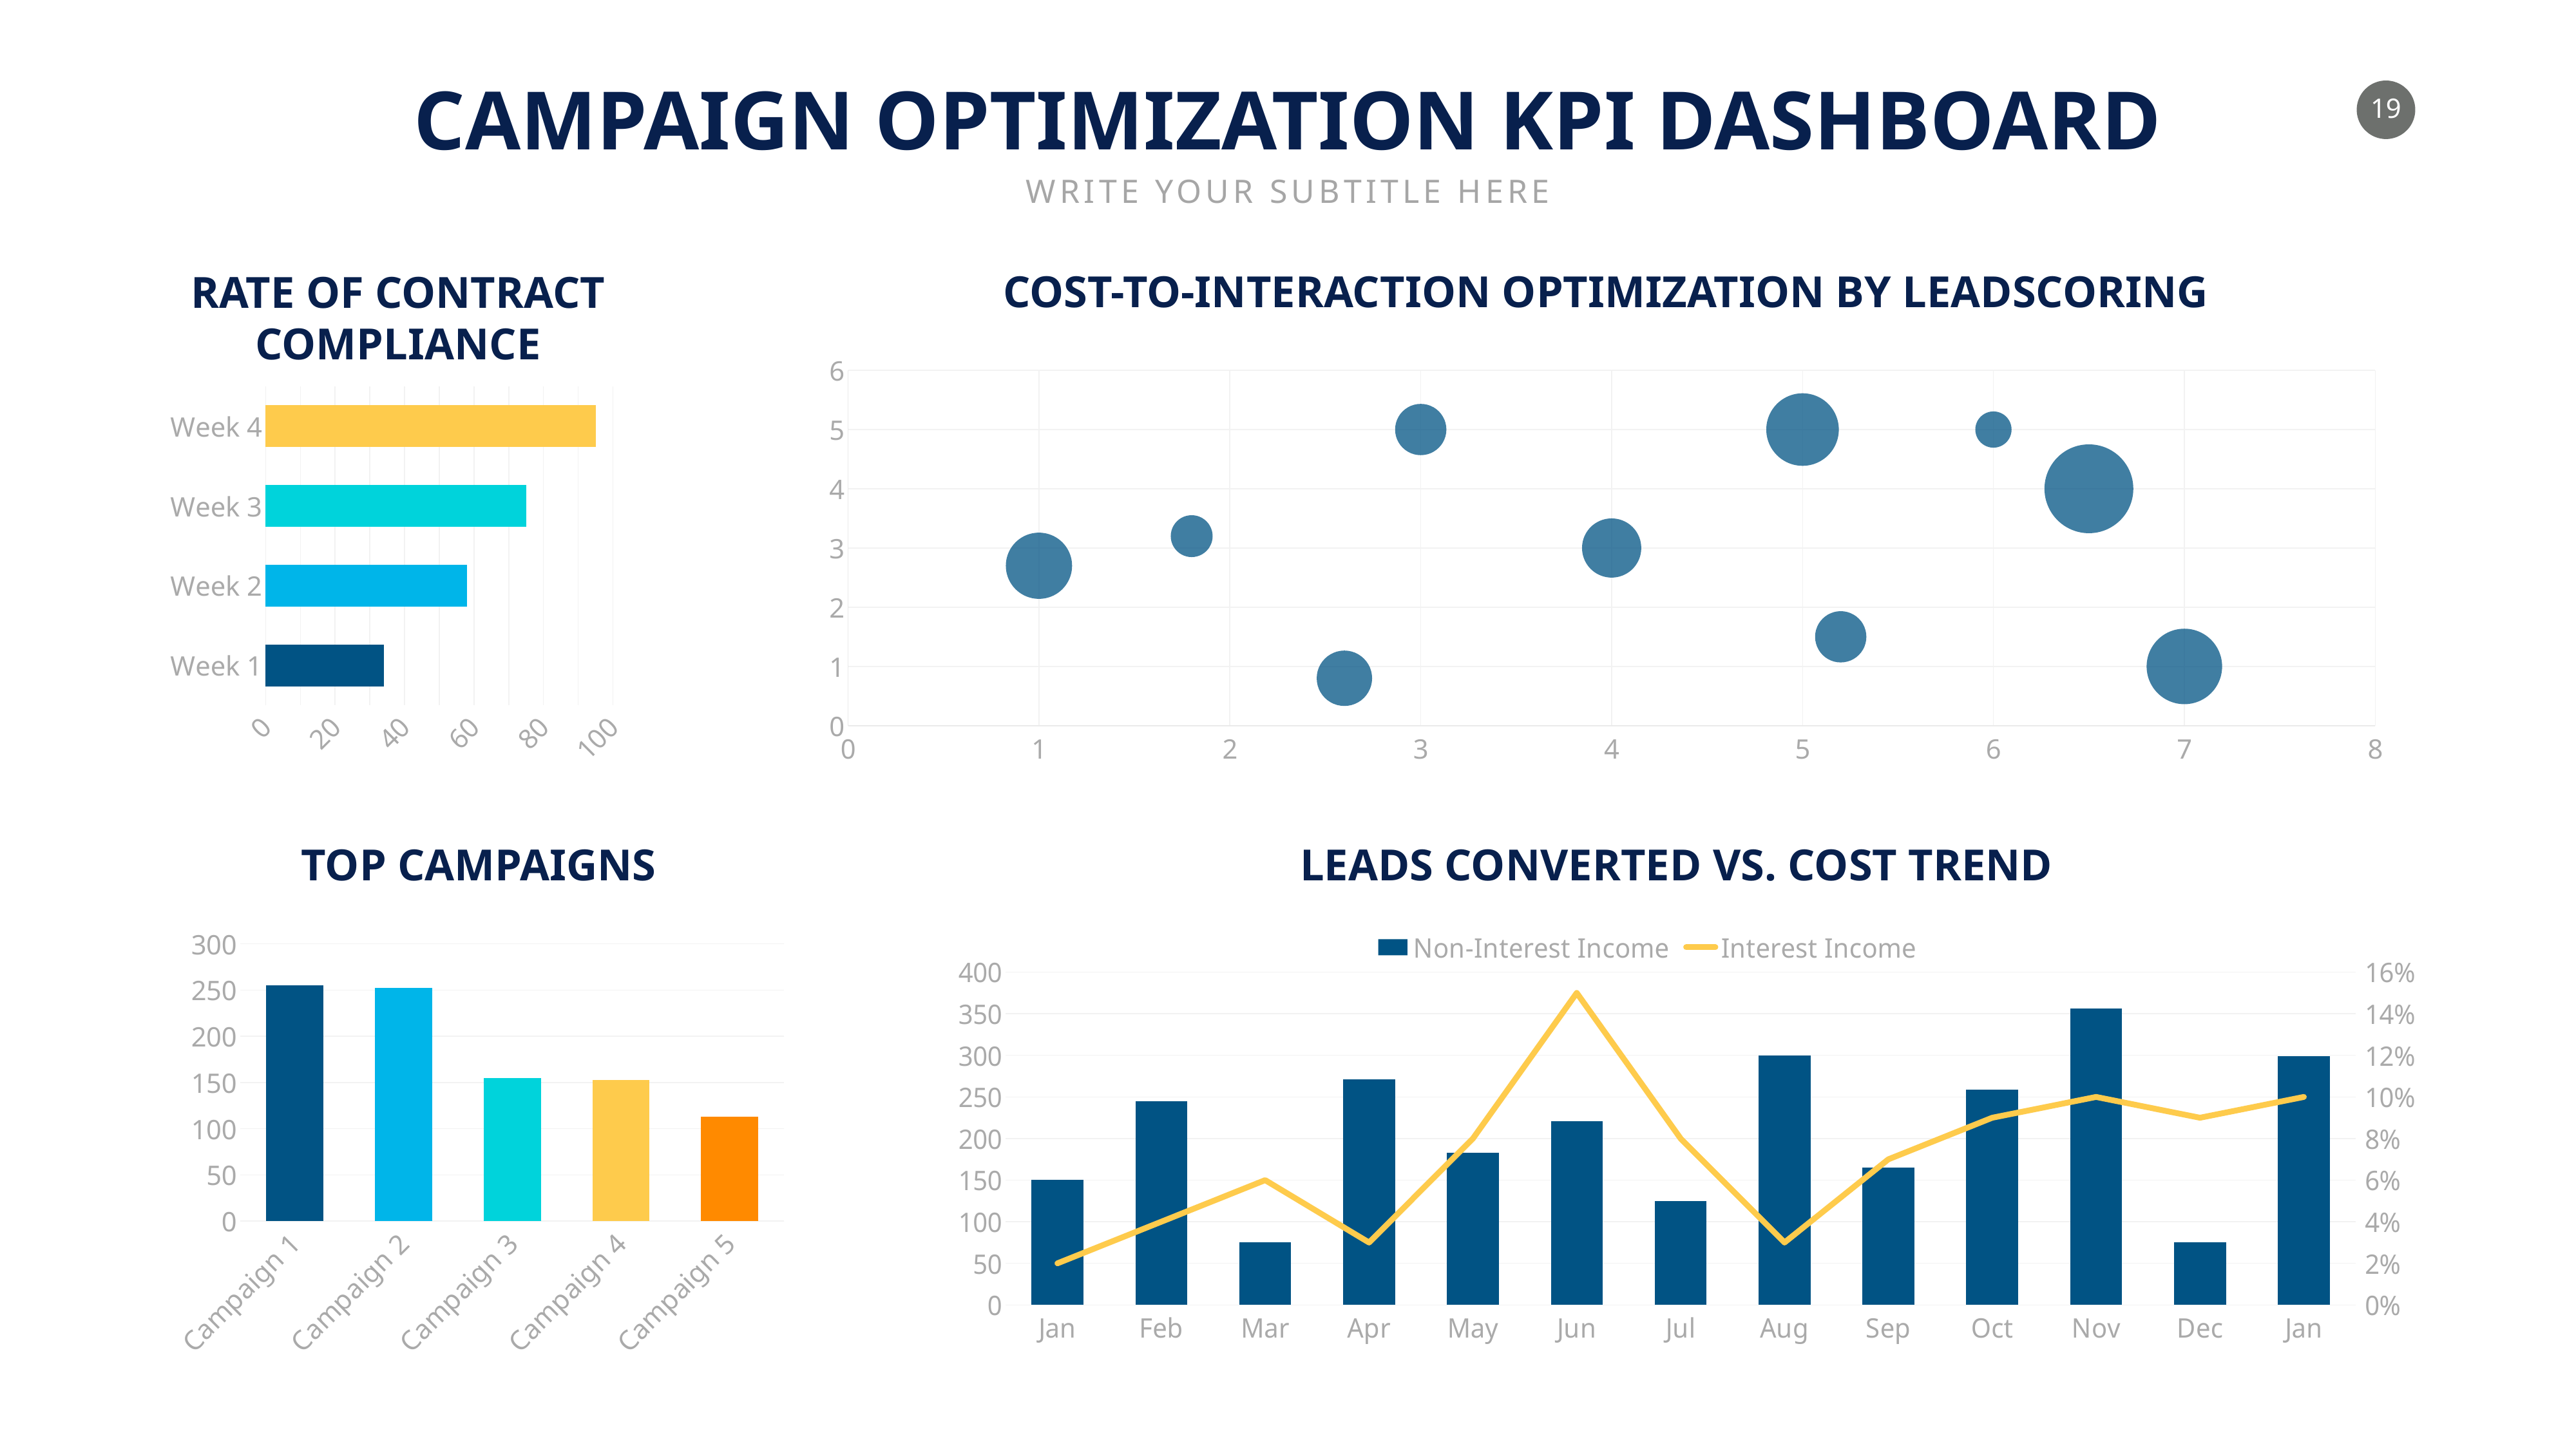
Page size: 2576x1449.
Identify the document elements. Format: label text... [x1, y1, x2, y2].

text_box TOP CAMPAIGNS [160, 833, 797, 895]
text_box COST-TO-INTERACTION OPTIMIZATION BY LEADSCORING [796, 260, 2416, 321]
chart [160, 378, 636, 776]
text_box WRITE YOUR SUBTITLE HERE [1016, 166, 1560, 215]
text_box LEADS CONVERTED VS. COST TREND [938, 833, 2416, 895]
text_box RATE OF CONTRACT COMPLIANCE [160, 260, 636, 374]
chart [160, 916, 797, 1368]
text_box CAMPAIGN OPTIMIZATION KPI DASHBOARD [405, 64, 2171, 171]
chart [796, 343, 2416, 776]
chart [938, 916, 2416, 1368]
